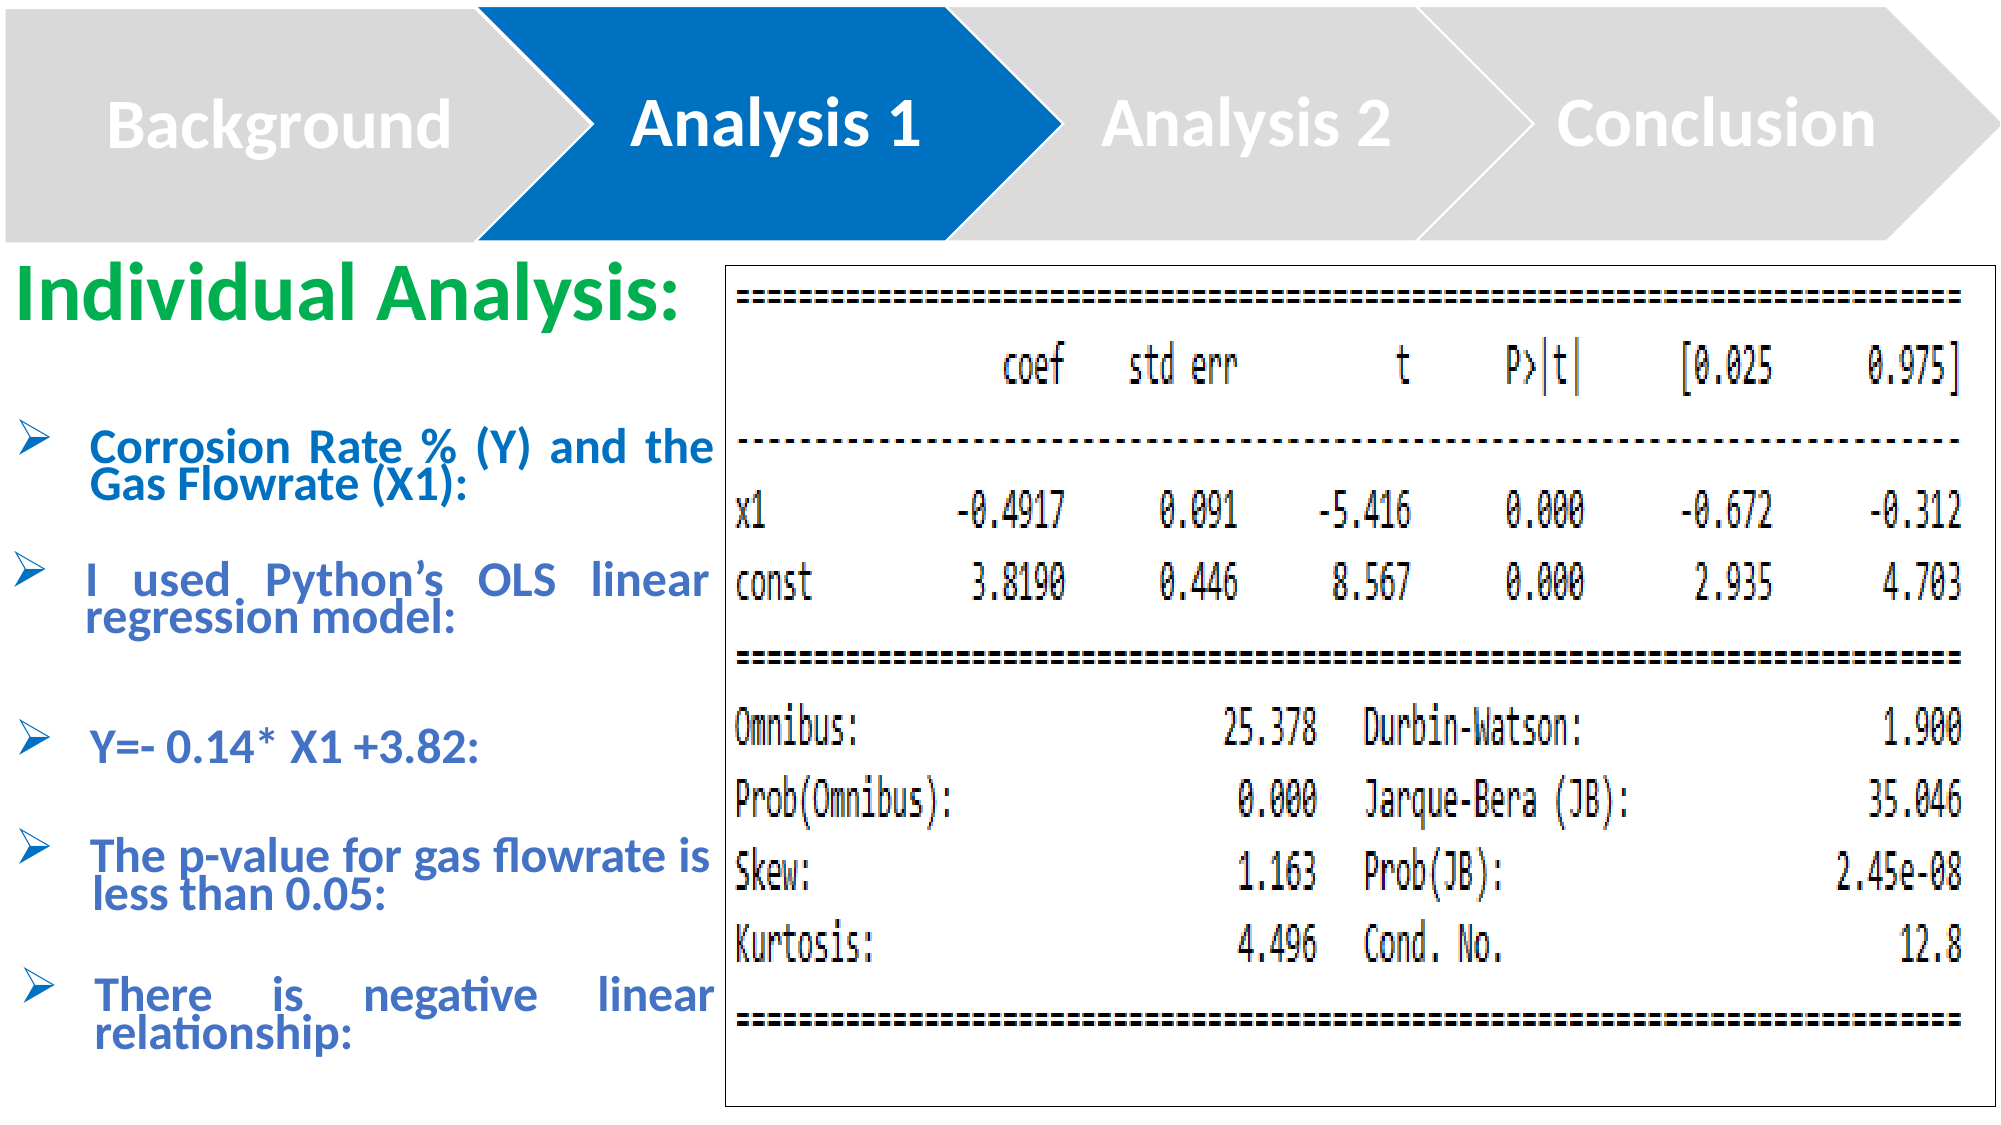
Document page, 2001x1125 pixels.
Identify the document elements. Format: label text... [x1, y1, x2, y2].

text_box Corrosion Rate % (Y) and the Gas Flowrate (X1): [0, 428, 724, 556]
text_box The p-value for gas flowrate is less than 0.05: [0, 838, 724, 928]
text_box Individual Analysis: [0, 291, 724, 382]
text_box There is negative linear relationship: [4, 976, 724, 1067]
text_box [4, 0, 2000, 312]
text_box Y=- 0.14* X1 +3.82: [0, 728, 724, 781]
text_box I used Python’s OLS linear regression model: [0, 561, 724, 651]
picture [724, 265, 1996, 1107]
